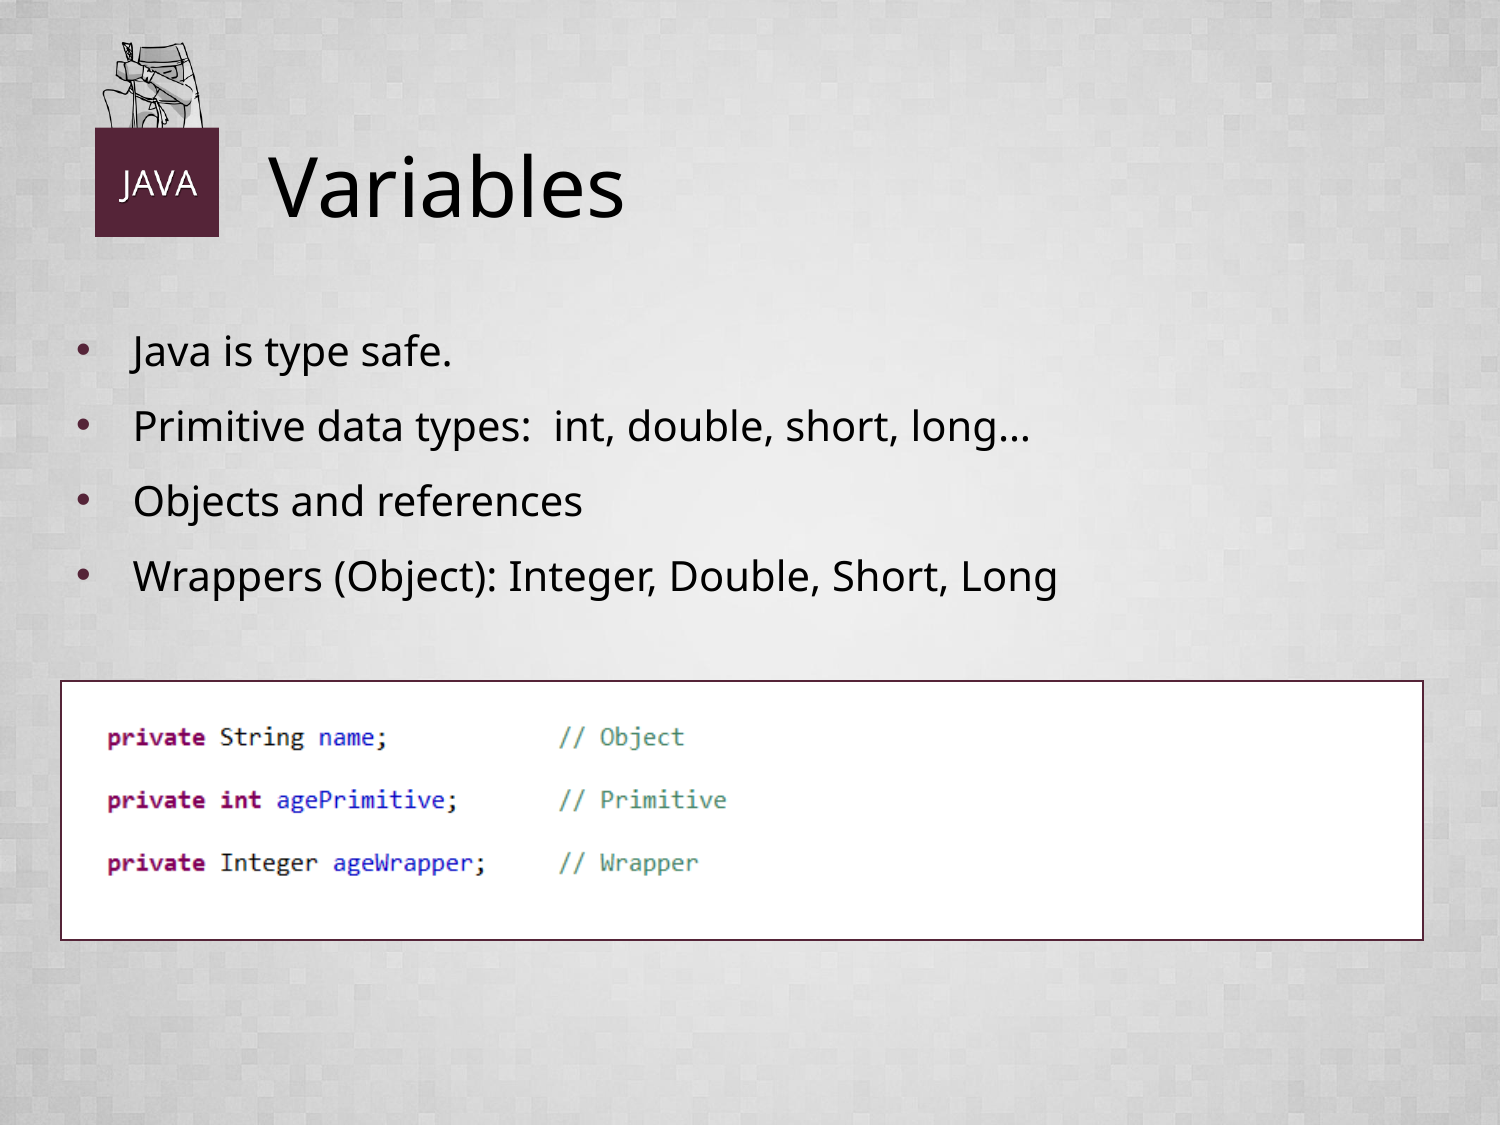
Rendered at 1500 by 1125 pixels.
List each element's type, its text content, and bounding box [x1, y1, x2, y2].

picture [0, 0, 1500, 1125]
title Variables [253, 90, 1500, 279]
text_box [61, 680, 1424, 941]
text_box Java is type safe. Primitive data types: int, double, short, long… Objects and references Wrappers (Object): Integer, Double, Short, Long [61, 236, 1396, 663]
